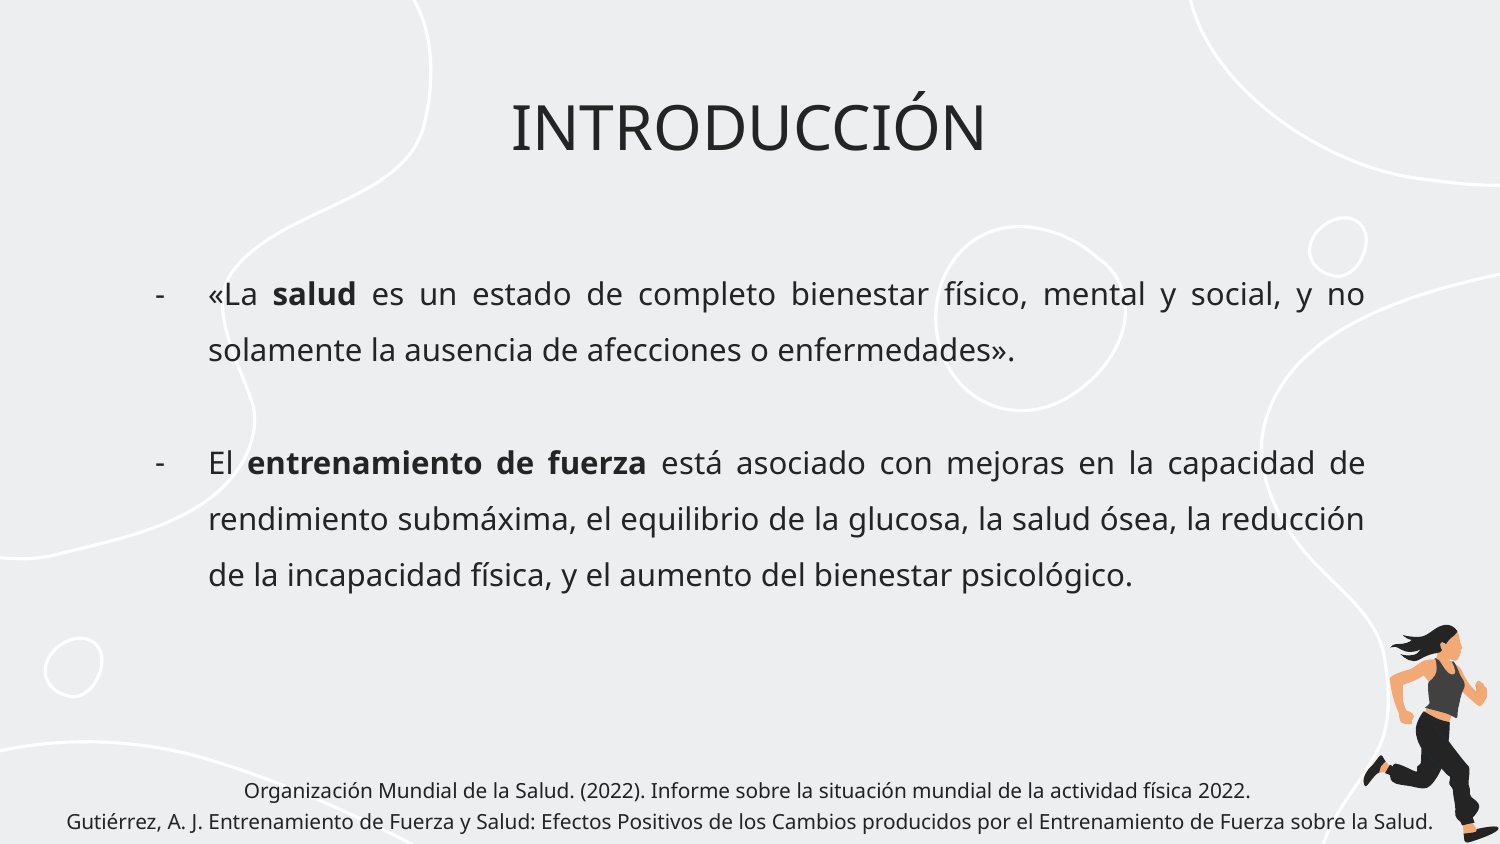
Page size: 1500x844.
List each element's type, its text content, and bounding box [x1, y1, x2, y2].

title INTRODUCCIÓN [118, 72, 1382, 167]
subtitle «La salud es un estado de completo bienestar físico, mental y social, y no solamente la ausencia de afecciones o enfermedades». El entrenamiento de fuerza está asociado con mejoras en la capacidad de rendimiento submáxima, el equilibrio de la glucosa, la salud ósea, la reducción de la incapacidad física, y el aumento del bienestar psicológico. [118, 203, 1382, 600]
text_box Organización Mundial de la Salud. (2022). Informe sobre la situación mundial de la actividad física 2022. Gutiérrez, A. J. Entrenamiento de Fuerza y Salud: Efectos Positivos de los Cambios producidos por el Entrenamiento de Fuerza sobre la Salud. [0, 749, 1357, 844]
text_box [1362, 624, 1500, 843]
